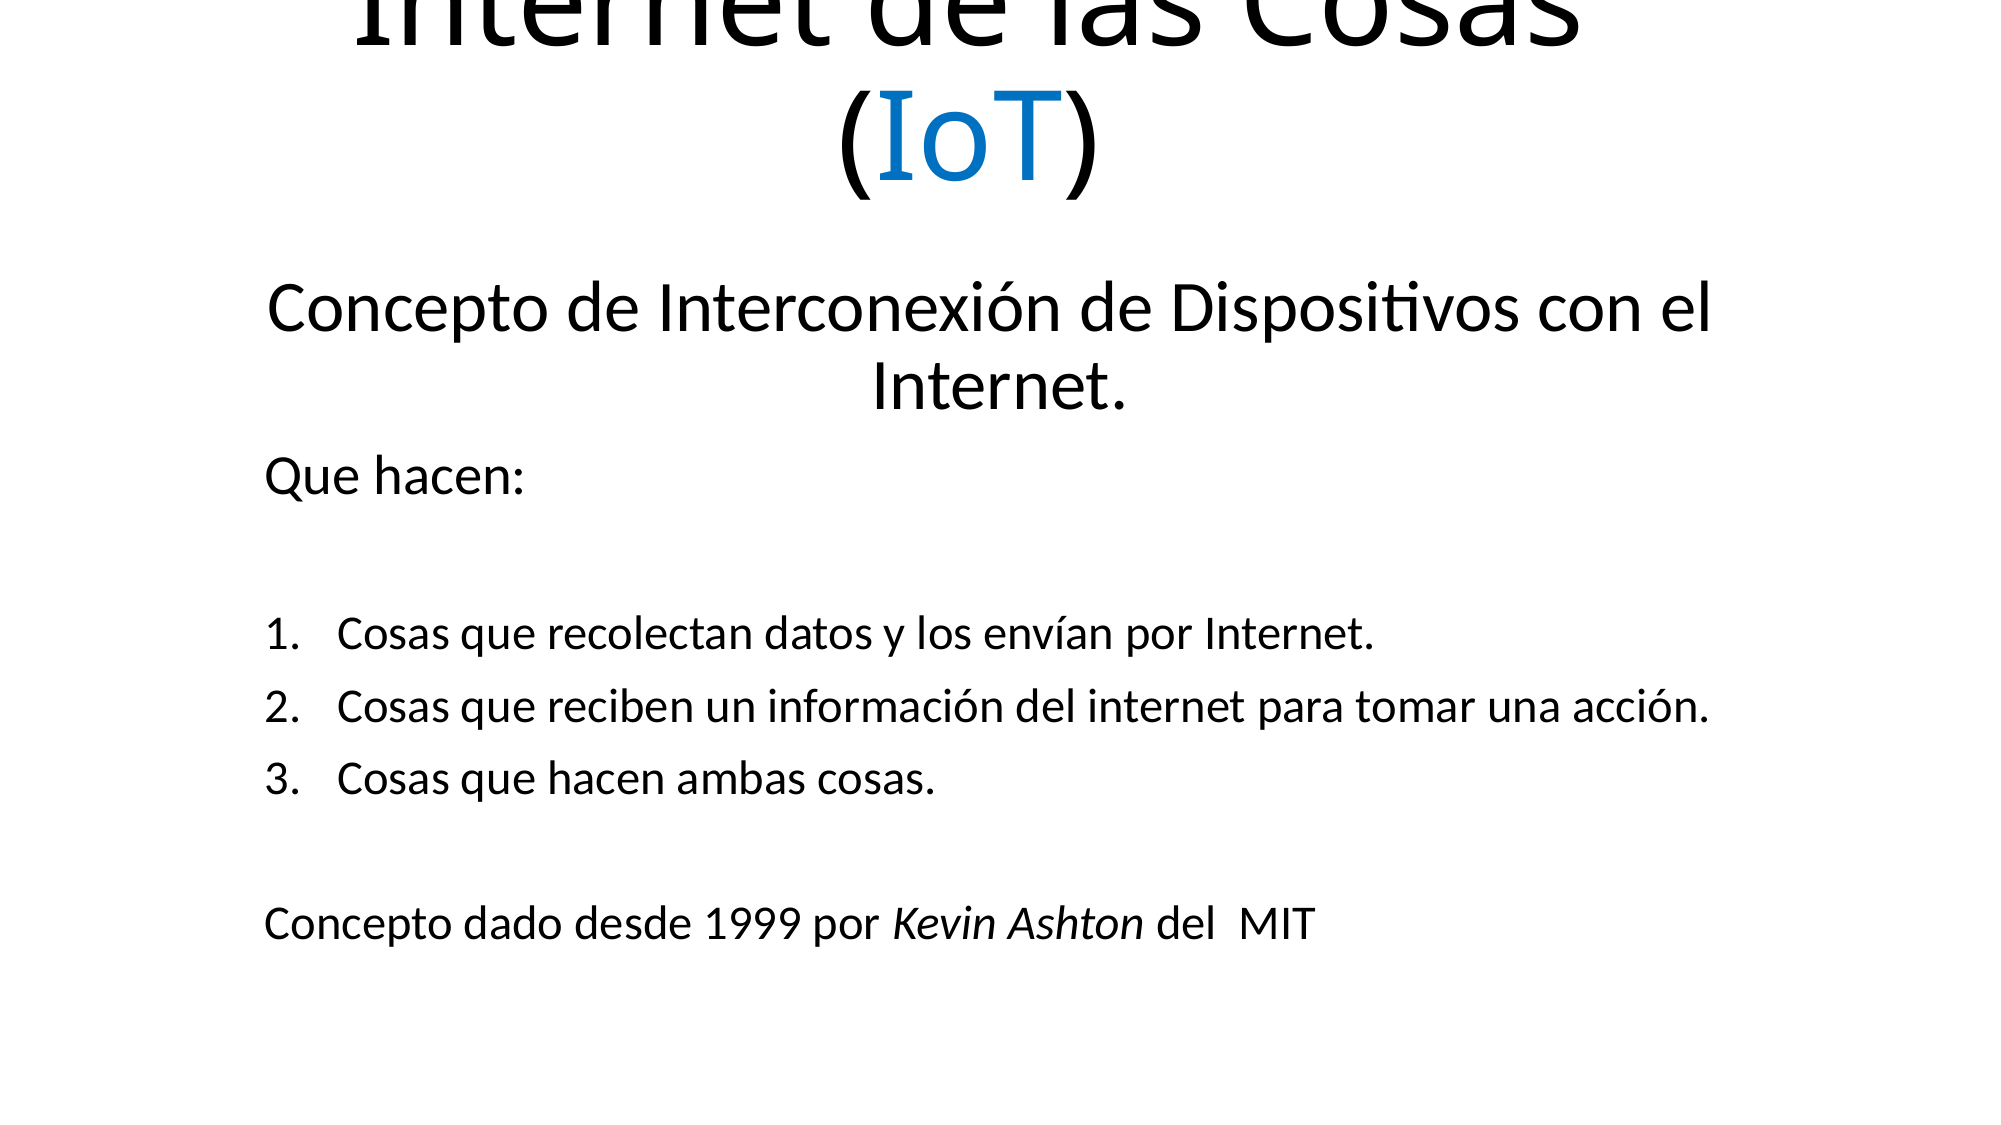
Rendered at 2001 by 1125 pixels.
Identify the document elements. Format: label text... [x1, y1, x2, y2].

title Internet de las Cosas (IoT) [218, 64, 1719, 216]
subtitle Concepto de Interconexión de Dispositivos con el Internet. Que hacen: Cosas que recolectan datos y los envían por Internet. Cosas que reciben un información del internet para tomar una acción. Cosas que hacen ambas cosas. Concepto dado desde 1999 por Kevin Ashton del MIT [249, 261, 1750, 994]
